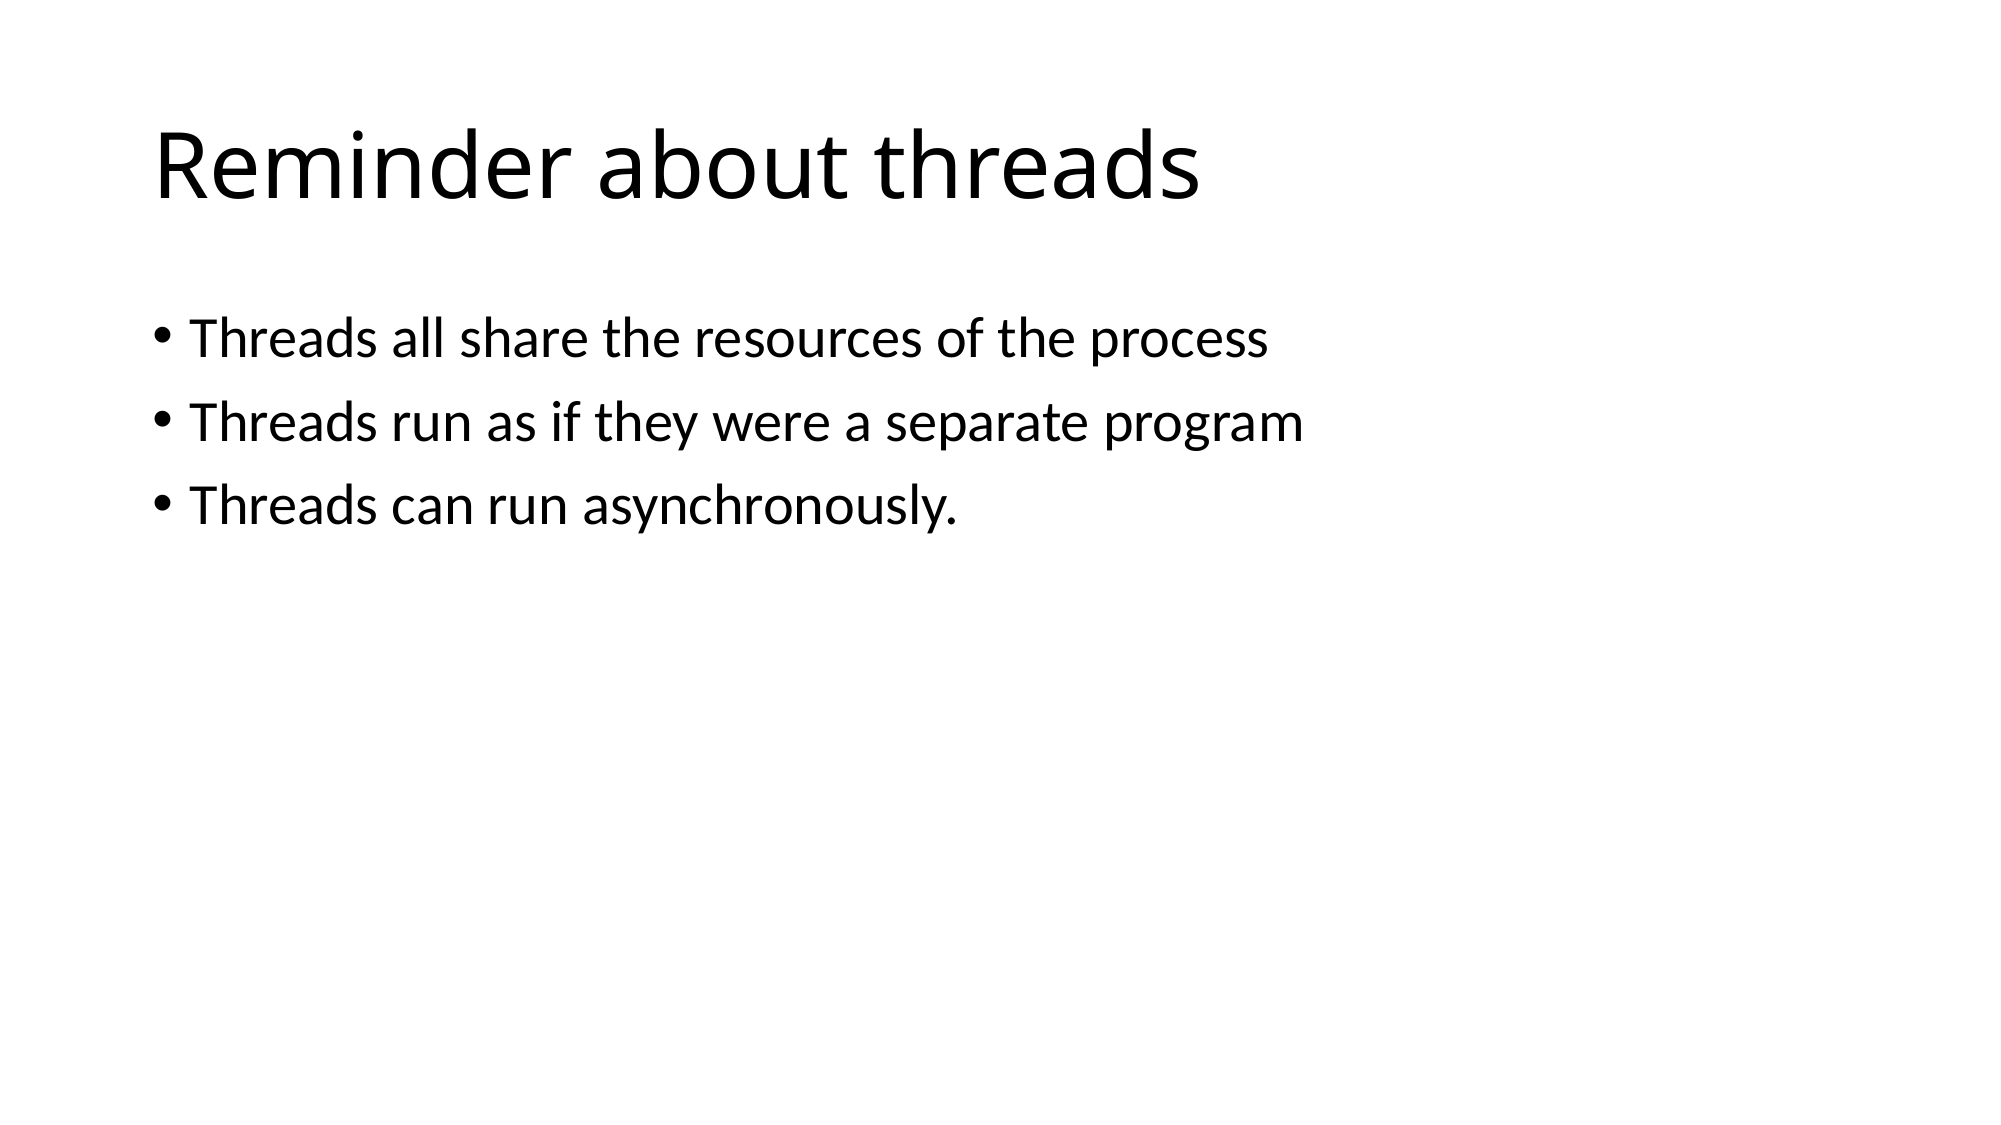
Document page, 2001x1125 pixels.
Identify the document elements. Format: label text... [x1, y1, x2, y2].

title Reminder about threads [137, 59, 1863, 278]
list Threads all share the resources of the process Threads run as if they were a separate program Threads can run asynchronously. [137, 299, 1863, 1014]
